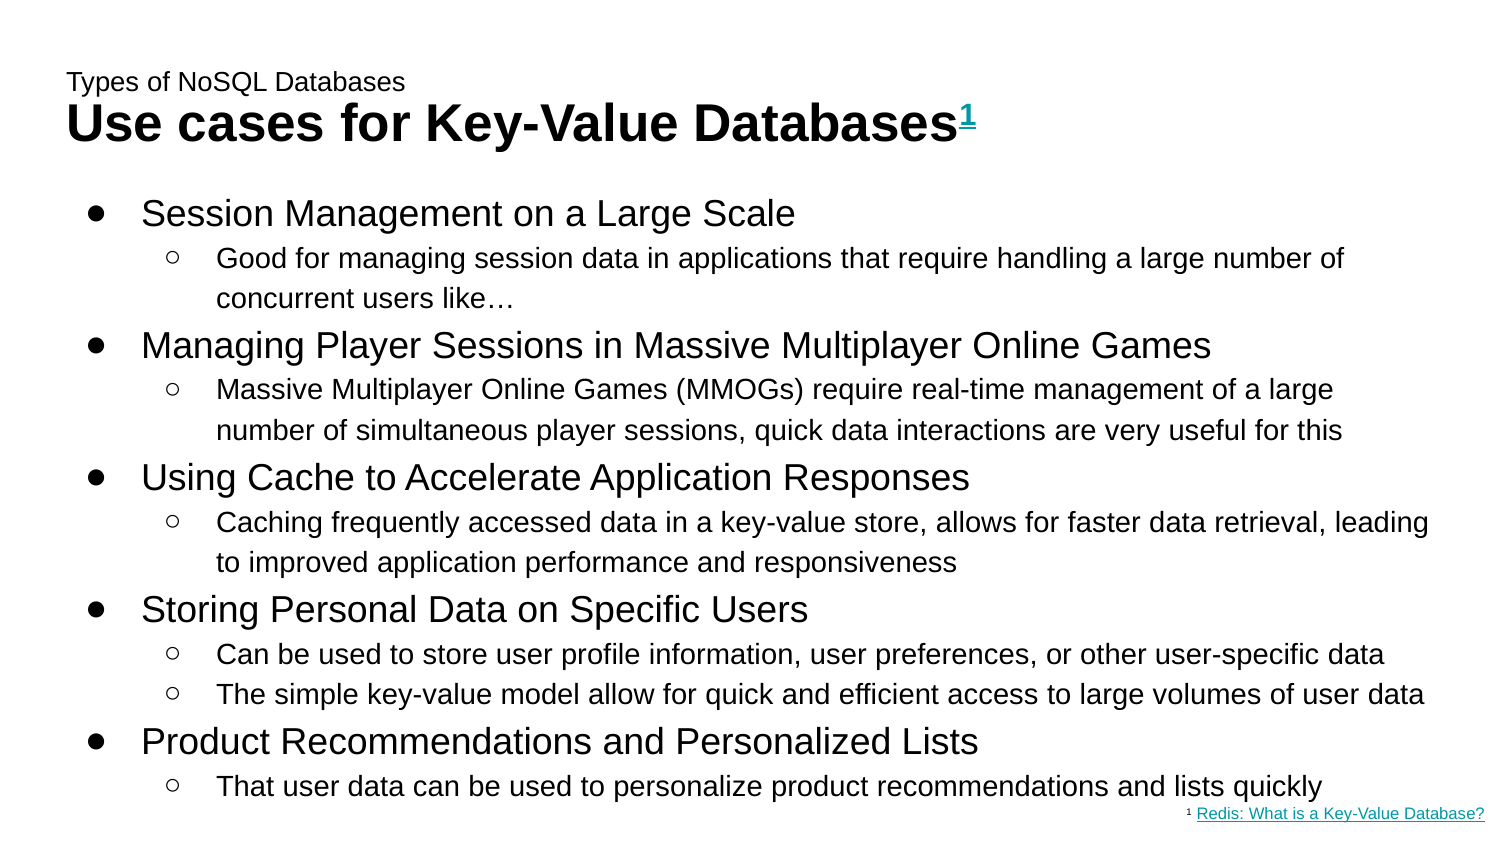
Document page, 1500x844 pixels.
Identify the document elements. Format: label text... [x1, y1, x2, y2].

list Session Management on a Large Scale Good for managing session data in applications that require handling a large number of concurrent users like… Managing Player Sessions in Massive Multiplayer Online Games Massive Multiplayer Online Games (MMOGs) require real-time management of a large number of simultaneous player sessions, quick data interactions are very useful for this Using Cache to Accelerate Application Responses Caching frequently accessed data in a key-value store, allows for faster data retrieval, leading to improved application performance and responsiveness Storing Personal Data on Specific Users Can be used to store user profile information, user preferences, or other user-specific data The simple key-value model allow for quick and efficient access to large volumes of user data Product Recommendations and Personalized Lists That user data can be used to personalize product recommendations and lists quickly [51, 220, 1449, 818]
title Types of NoSQL Databases [51, 48, 1449, 220]
text_box 1 Redis: What is a Key-Value Database? [1007, 793, 1500, 834]
